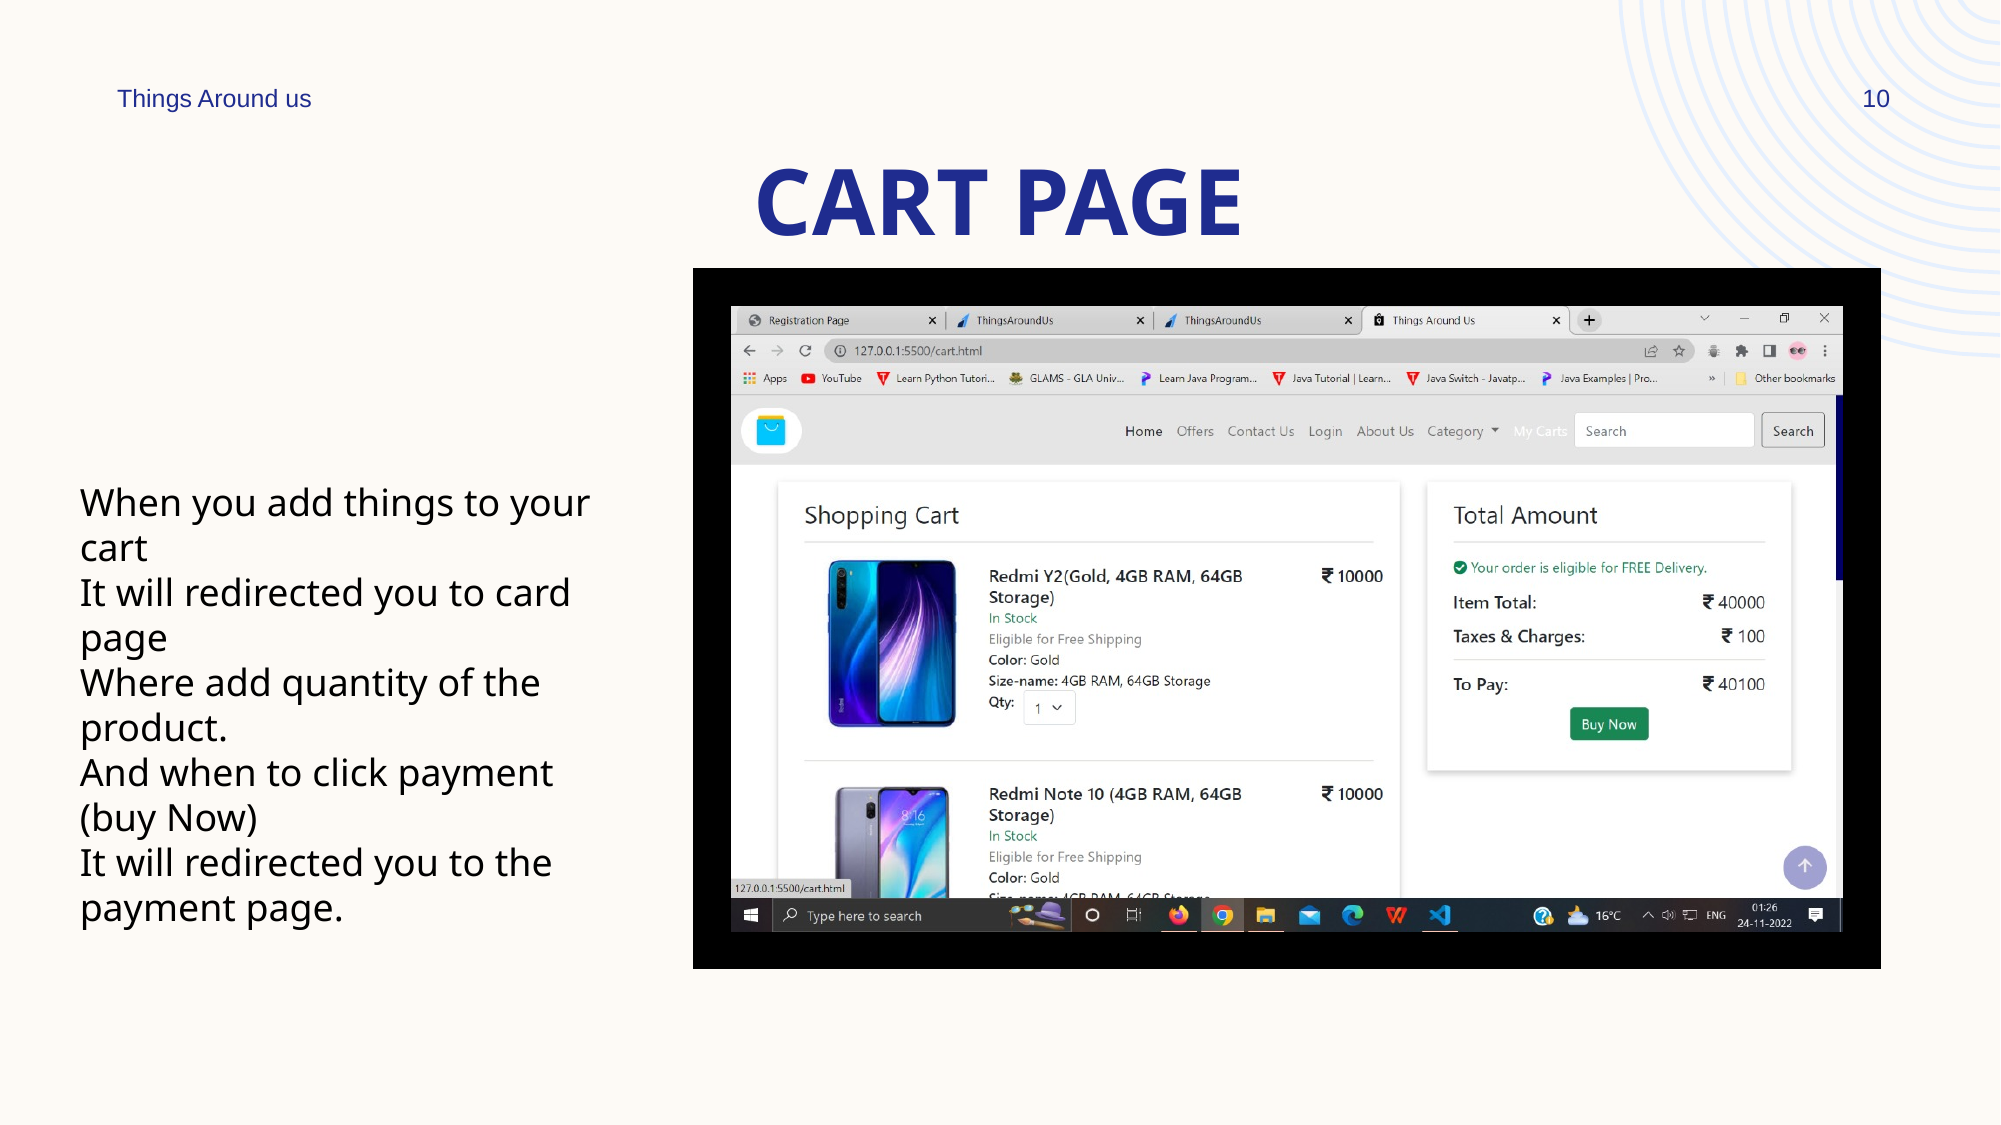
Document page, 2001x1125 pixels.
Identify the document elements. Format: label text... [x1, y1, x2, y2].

footer Things Around us [101, 75, 627, 120]
slide_number 10 [1795, 75, 1958, 120]
title Cart Page [124, 136, 1875, 263]
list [730, 305, 1844, 932]
text_box When you add things to your cart It will redirected you to card page Where add quantity of the product. And when to click payment (buy Now) It will redirected you to the payment page. [64, 472, 651, 937]
